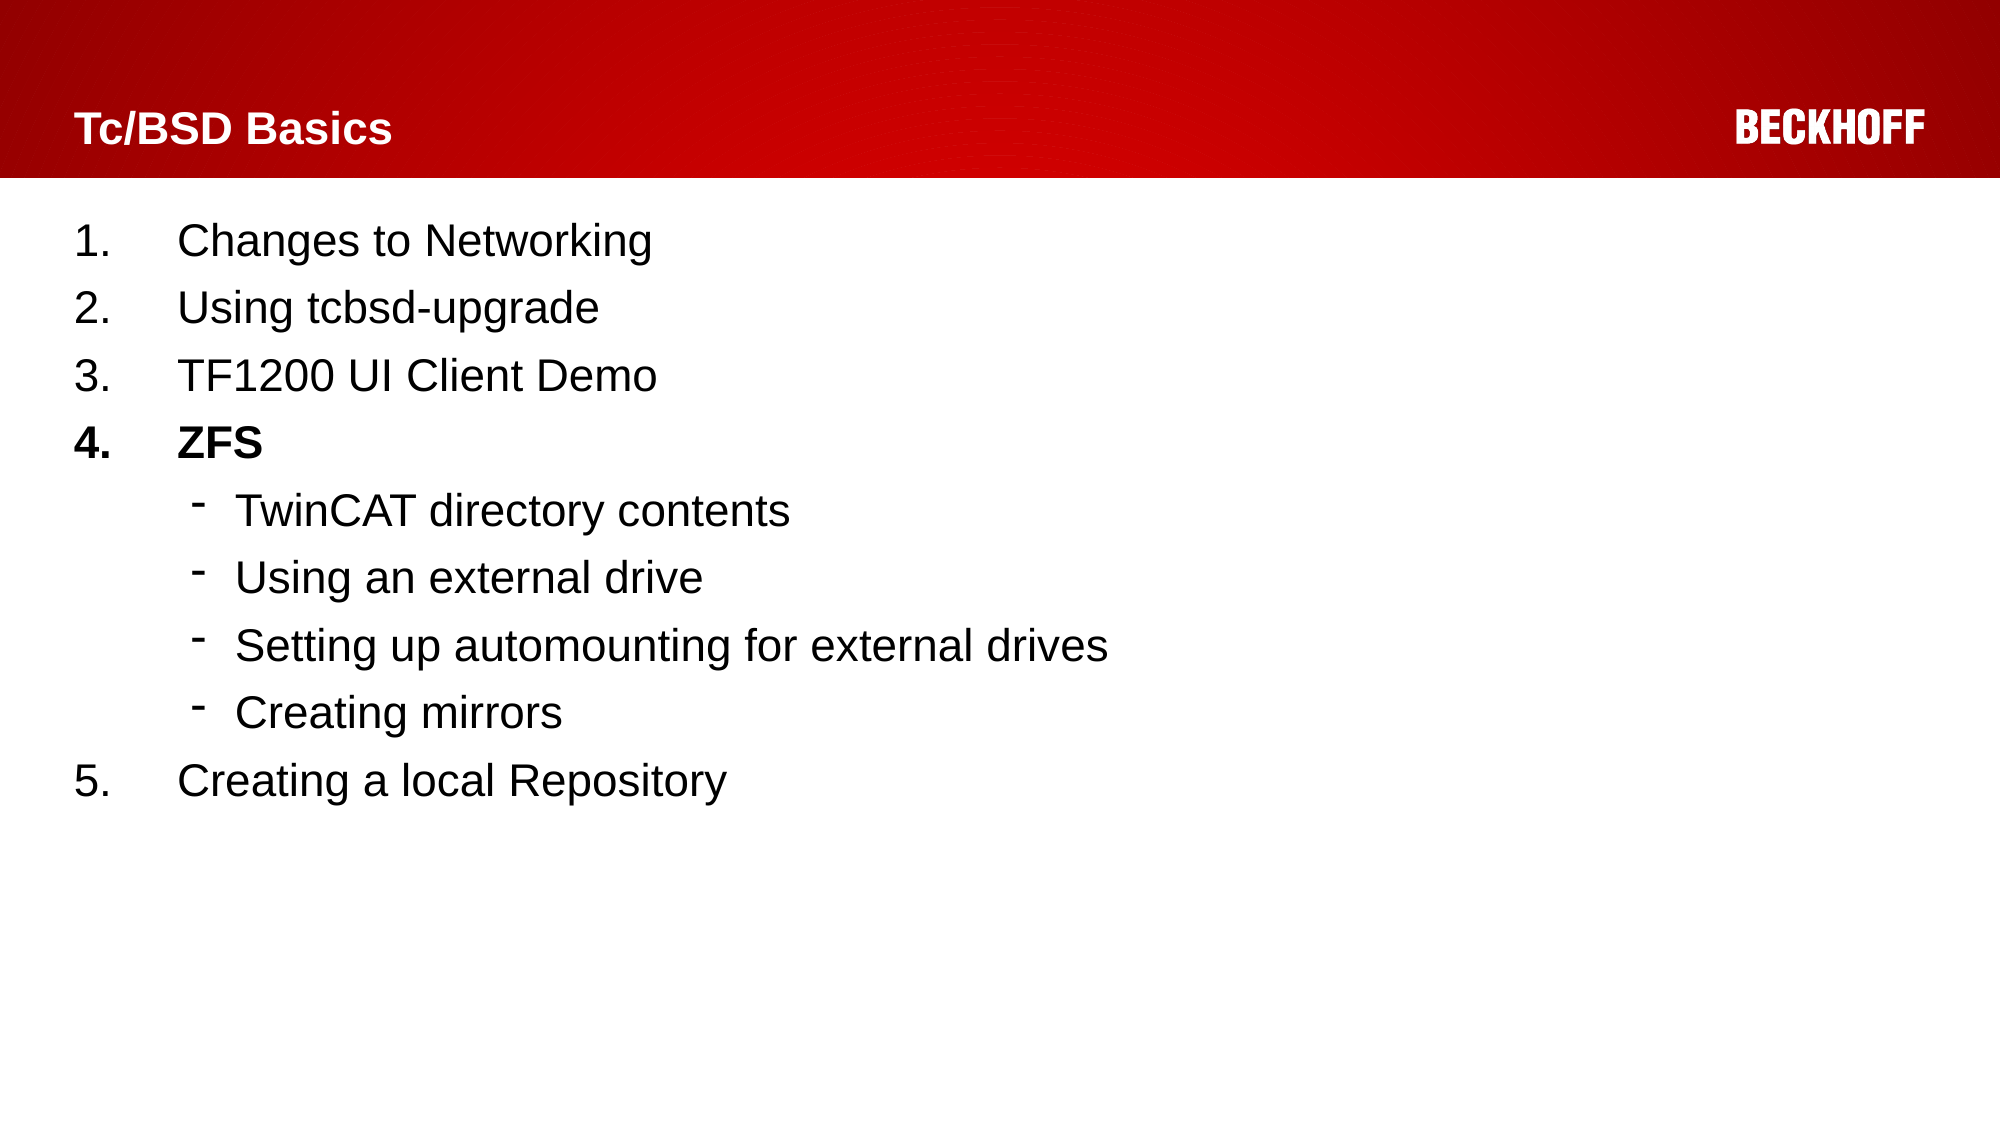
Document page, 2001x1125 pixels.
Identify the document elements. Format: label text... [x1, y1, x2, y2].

list Changes to Networking Using tcbsd-upgrade TF1200 UI Client Demo ZFS TwinCAT directory contents Using an external drive Setting up automounting for external drives Creating mirrors Creating a local Repository [0, 178, 1663, 1054]
picture [1727, 98, 1934, 155]
title Tc/BSD Basics [0, 73, 1663, 178]
